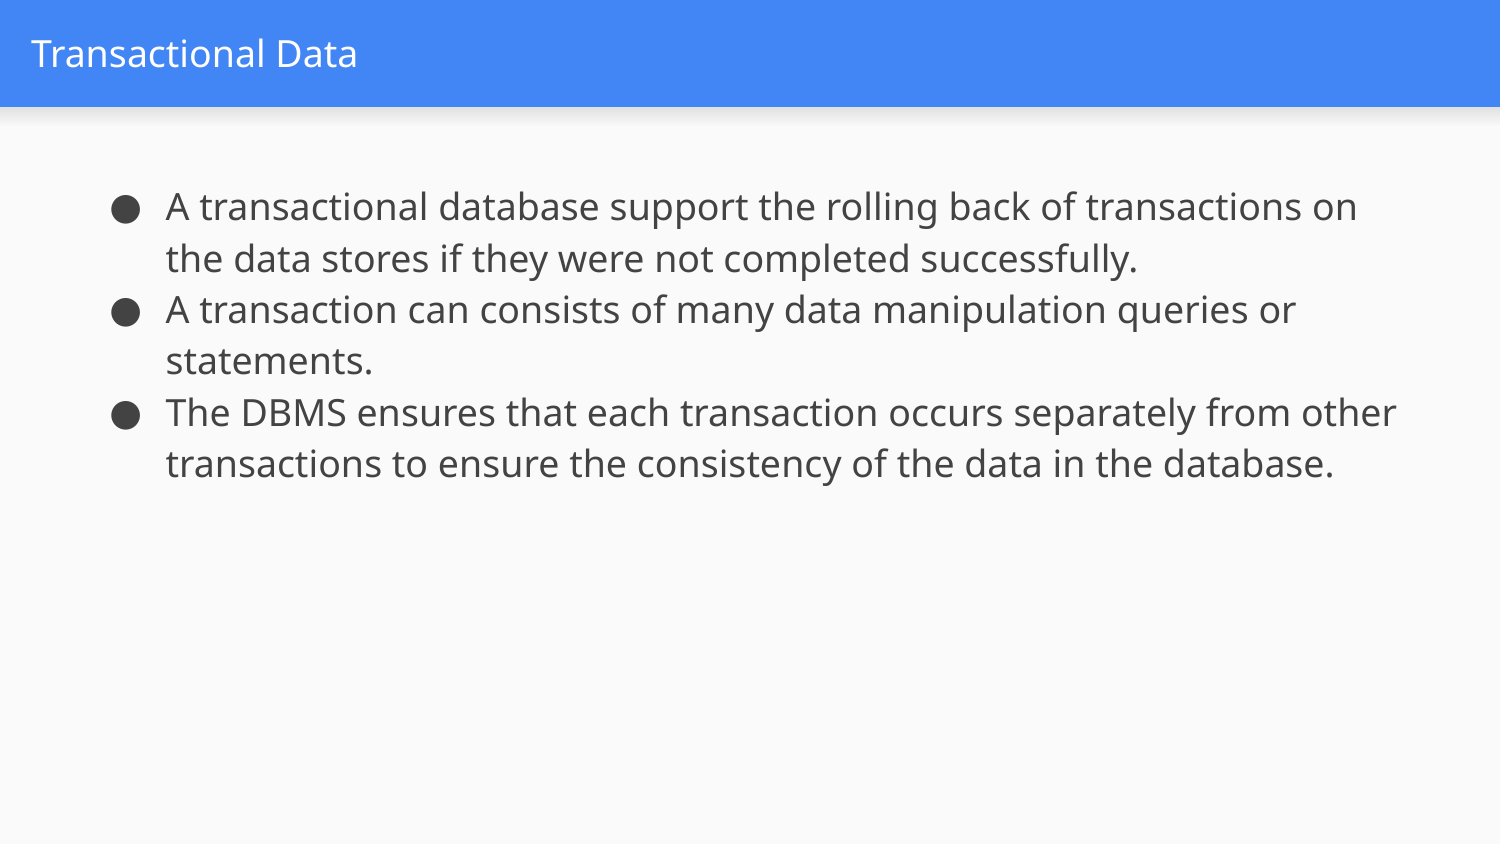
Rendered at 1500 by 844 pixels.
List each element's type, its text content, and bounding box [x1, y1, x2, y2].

list A transactional database support the rolling back of transactions on the data stores if they were not completed successfully. A transaction can consists of many data manipulation queries or statements. The DBMS ensures that each transaction occurs separately from other transactions to ensure the consistency of the data in the database. [75, 161, 1425, 771]
title Transactional Data [16, 2, 1464, 102]
